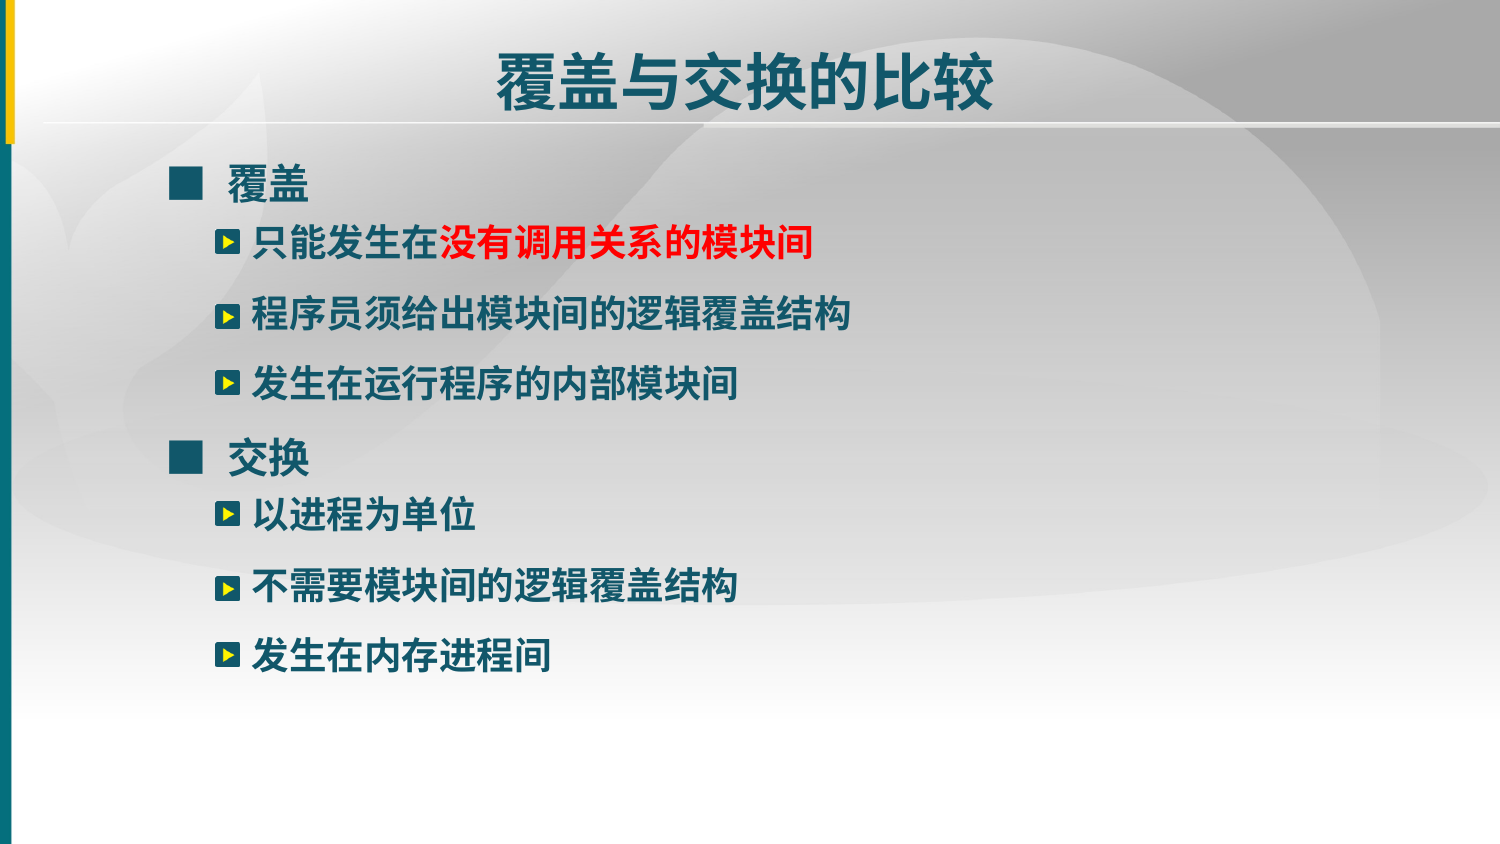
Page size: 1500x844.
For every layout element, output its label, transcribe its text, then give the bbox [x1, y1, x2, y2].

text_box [148, 424, 787, 686]
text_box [148, 149, 892, 414]
picture [0, 0, 1500, 844]
text_box 覆盖与交换的比较 [480, 35, 1143, 125]
